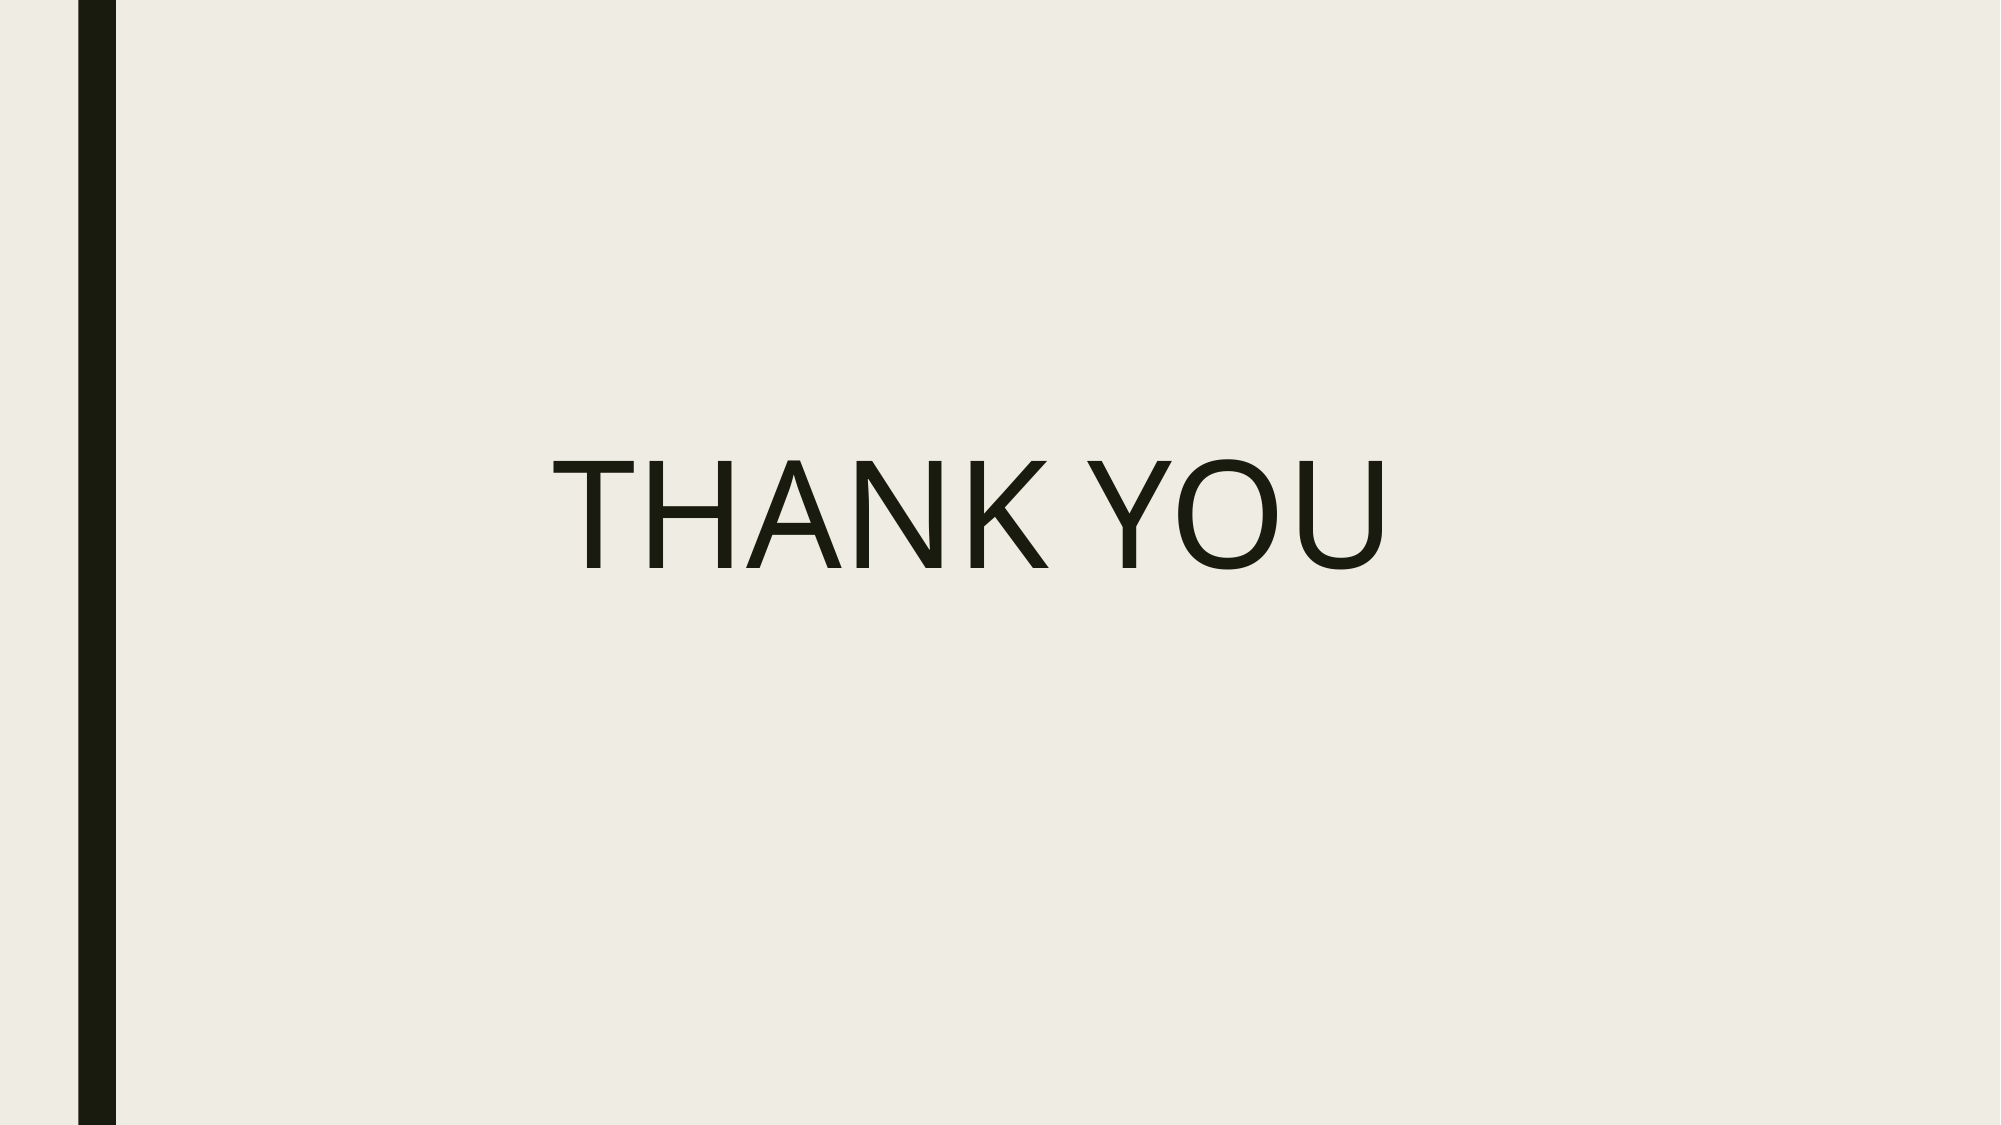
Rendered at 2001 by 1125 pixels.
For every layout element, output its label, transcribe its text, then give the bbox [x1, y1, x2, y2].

title THANK YOU [225, 112, 1800, 963]
